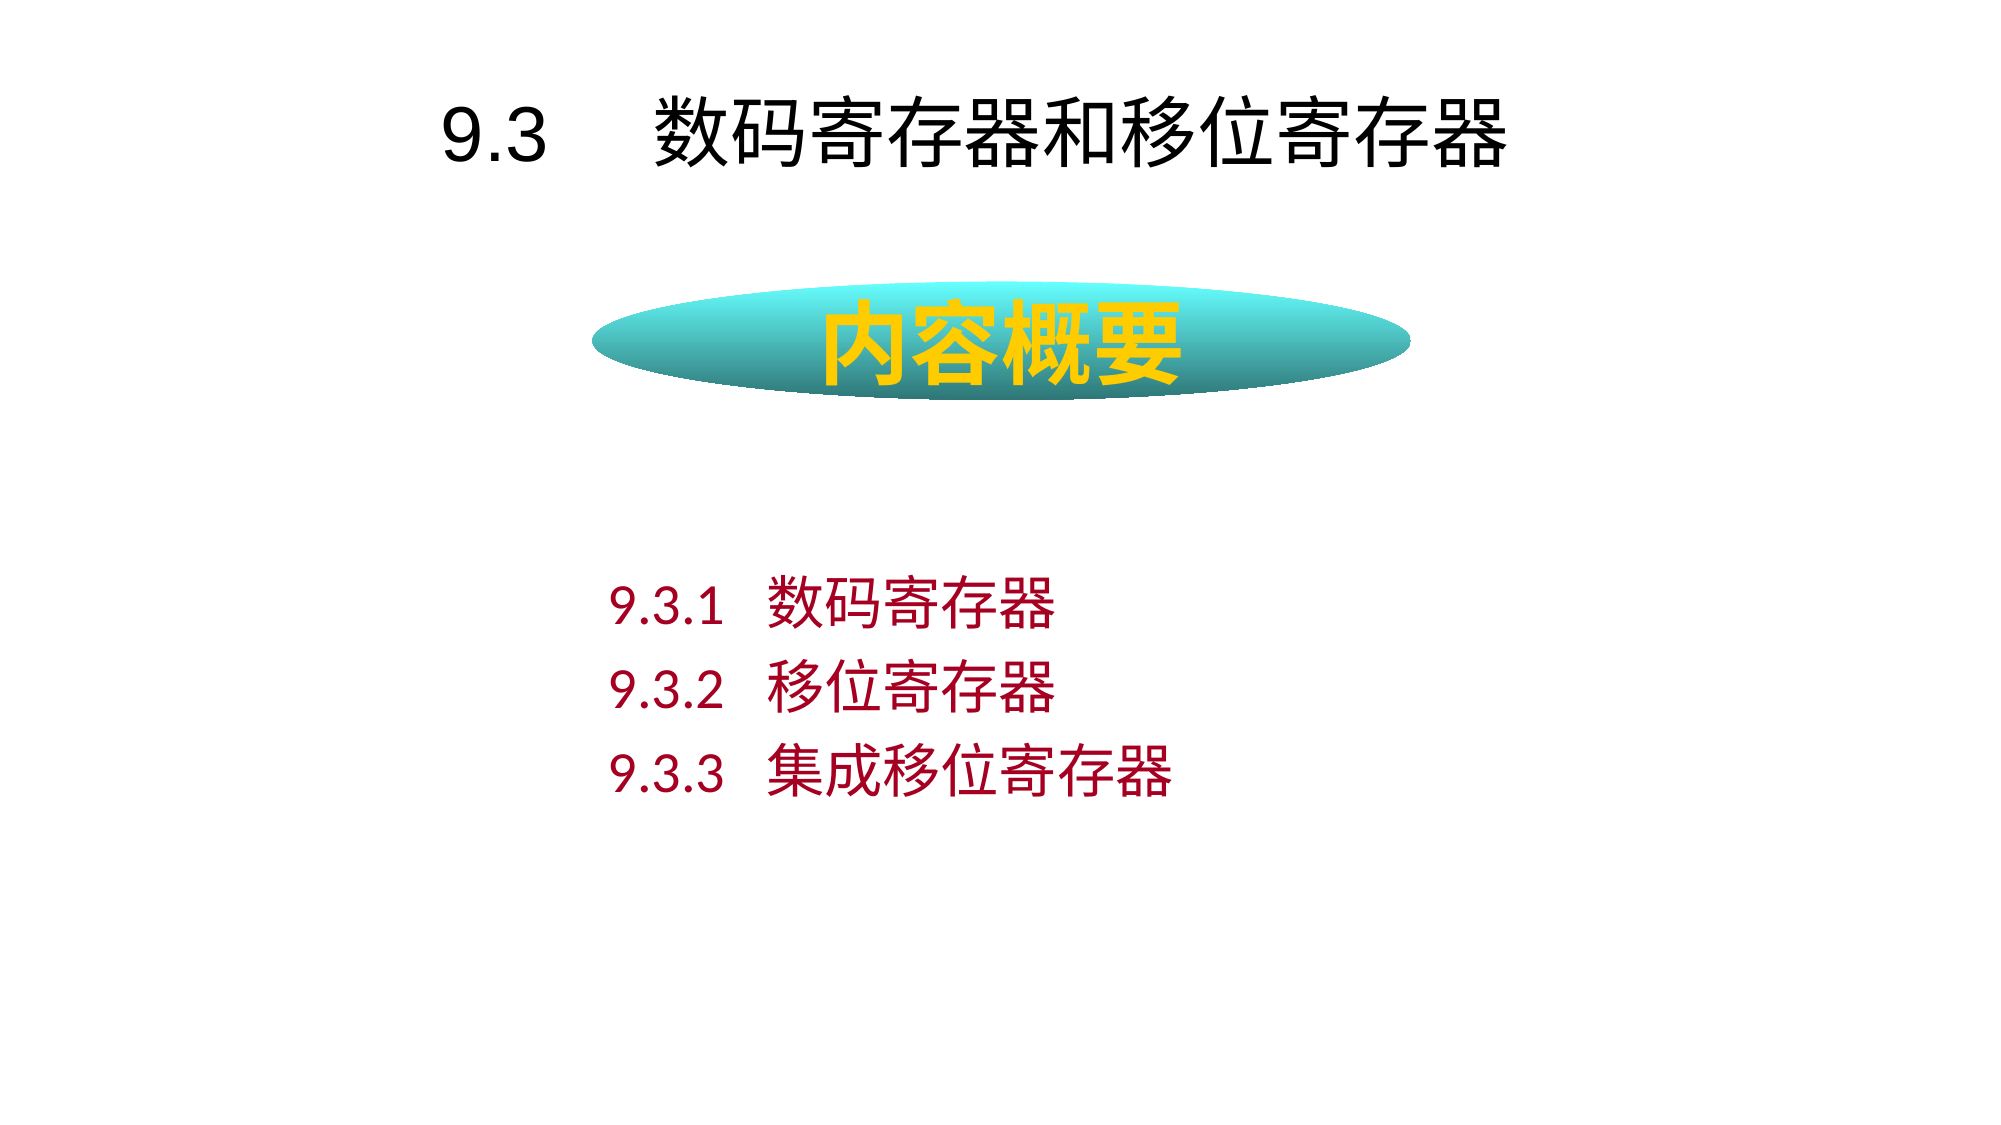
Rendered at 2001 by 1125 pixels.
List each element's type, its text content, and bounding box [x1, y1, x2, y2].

title 9.3 数码寄存器和移位寄存器 [425, 86, 1760, 187]
text_box 内容概要 [592, 281, 1411, 400]
list 9.3.1 数码寄存器 9.3.2 移位寄存器 9.3.3 集成移位寄存器 [592, 566, 1316, 895]
